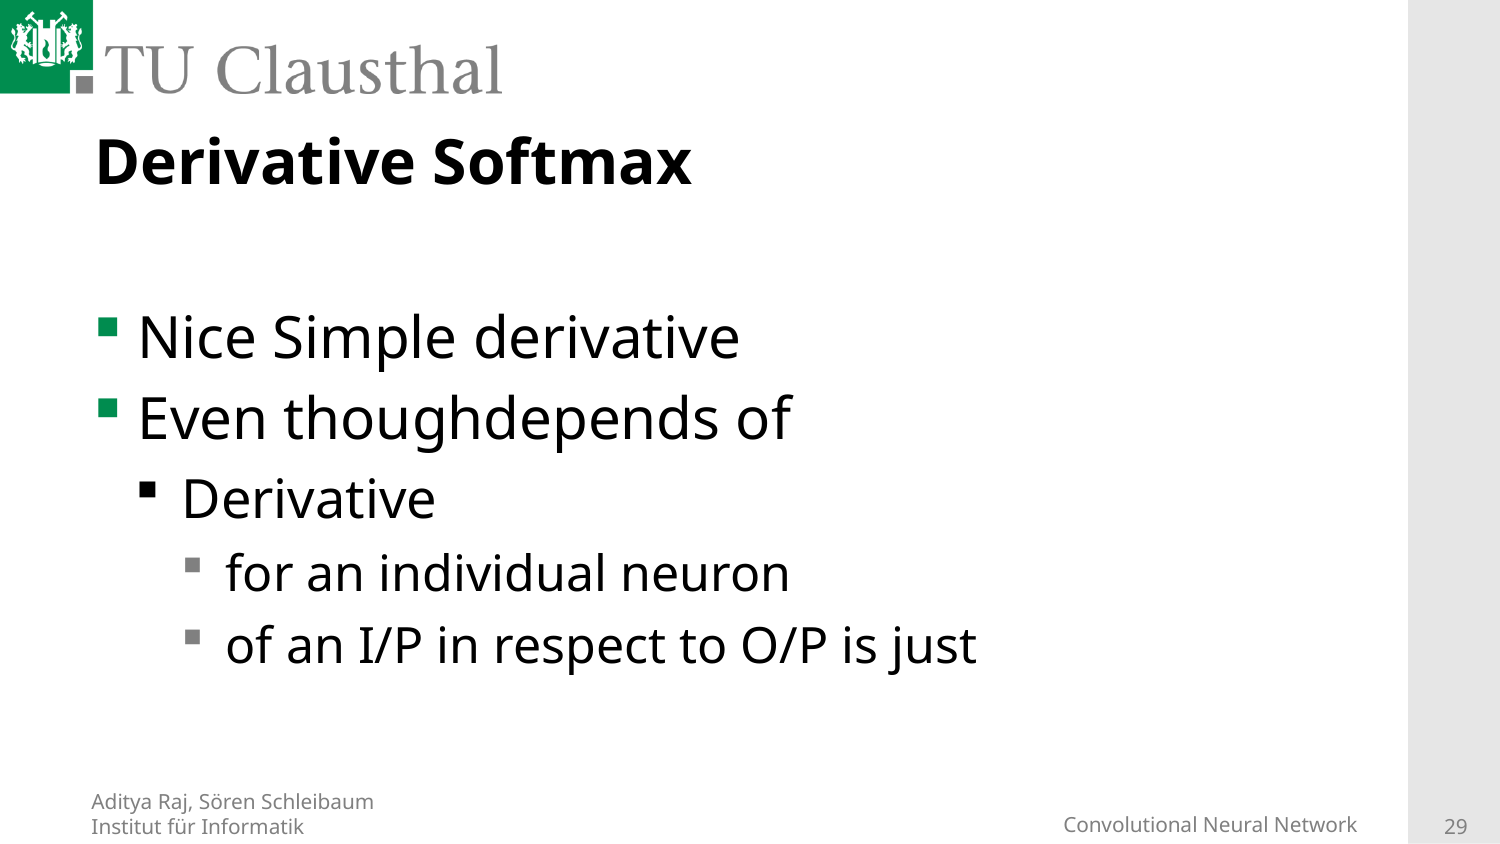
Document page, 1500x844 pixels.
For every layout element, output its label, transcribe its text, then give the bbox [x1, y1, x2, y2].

title Derivative Softmax [79, 114, 1375, 201]
picture [0, 0, 502, 94]
